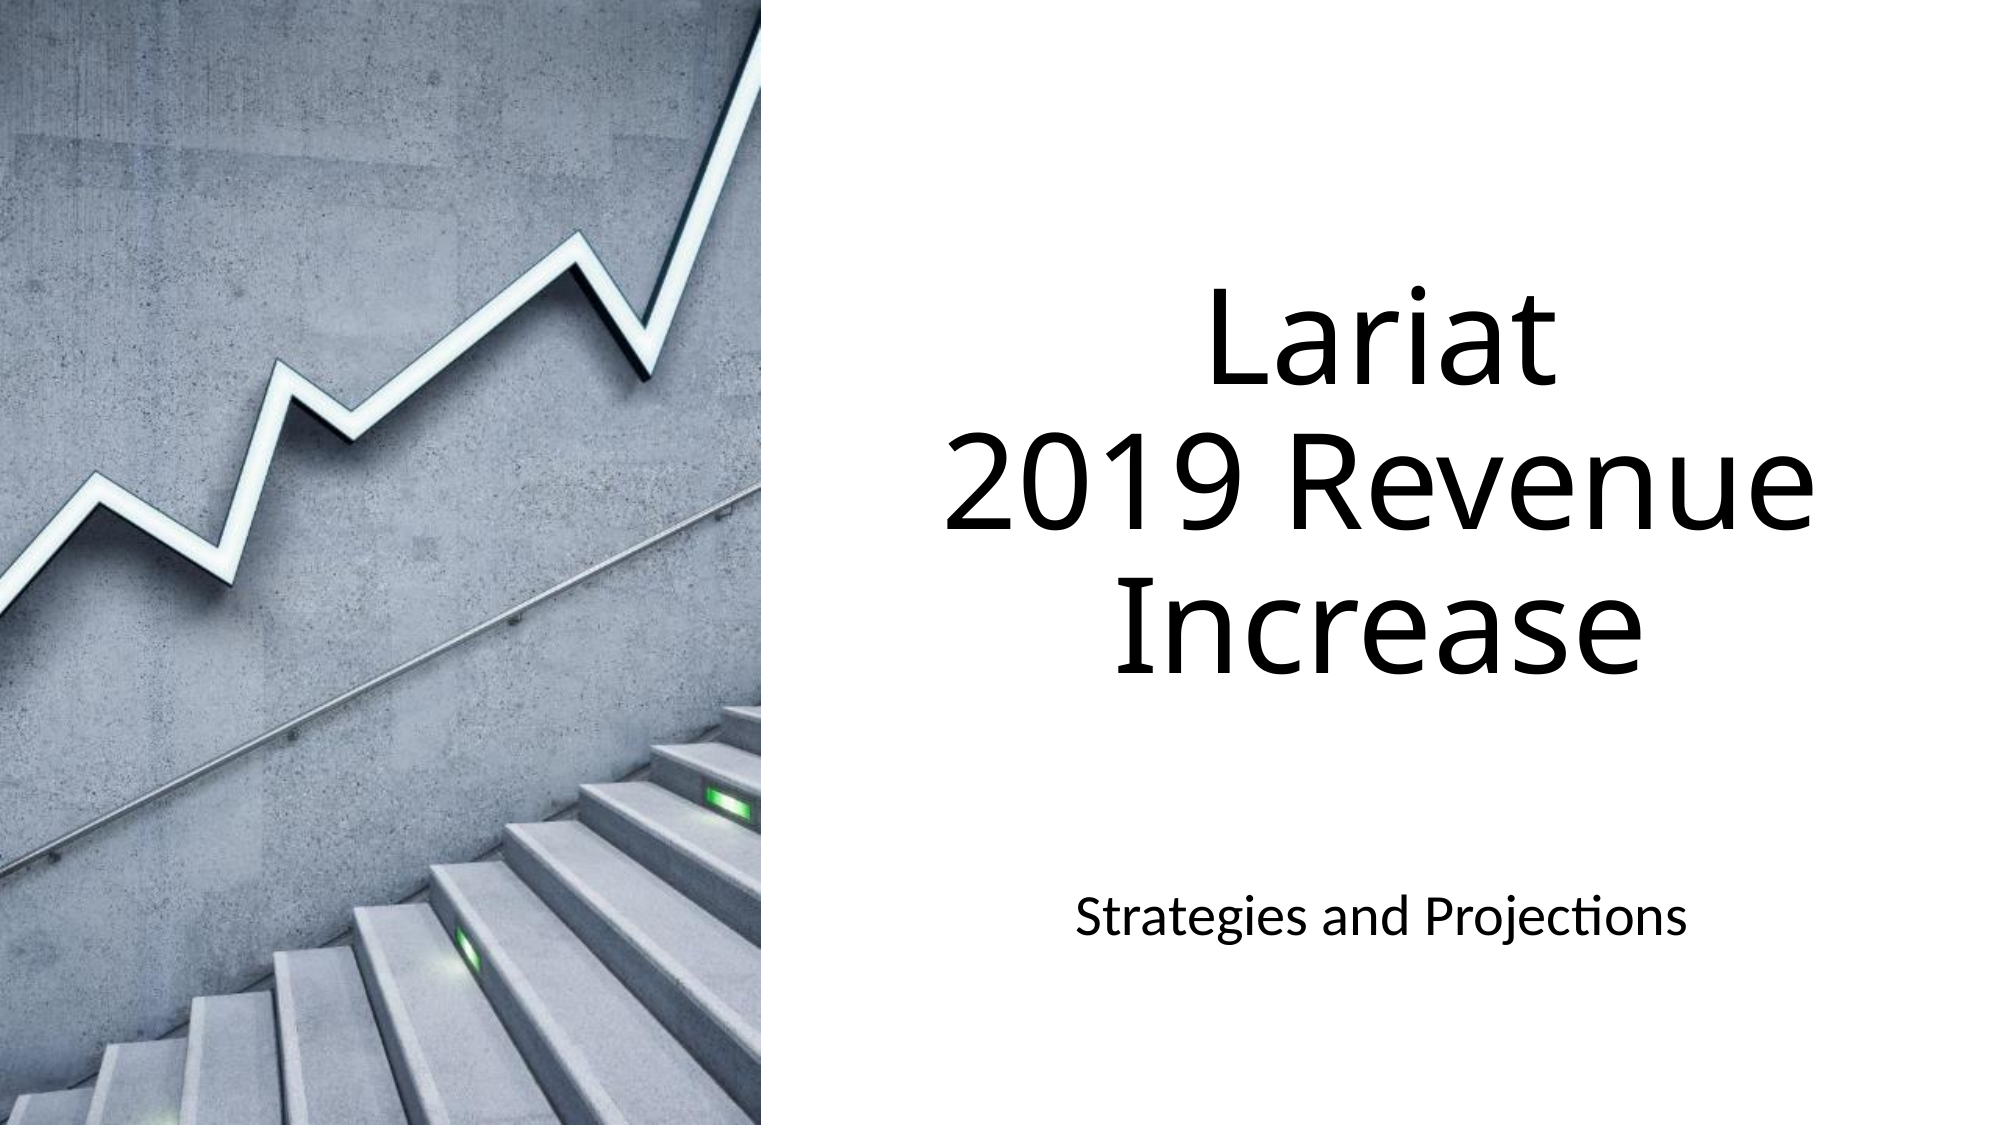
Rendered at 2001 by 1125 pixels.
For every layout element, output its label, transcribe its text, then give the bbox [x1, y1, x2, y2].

picture [0, 0, 761, 1125]
subtitle Strategies and Projections [867, 832, 1897, 1001]
title Lariat 2019 Revenue Increase [867, 104, 1894, 710]
